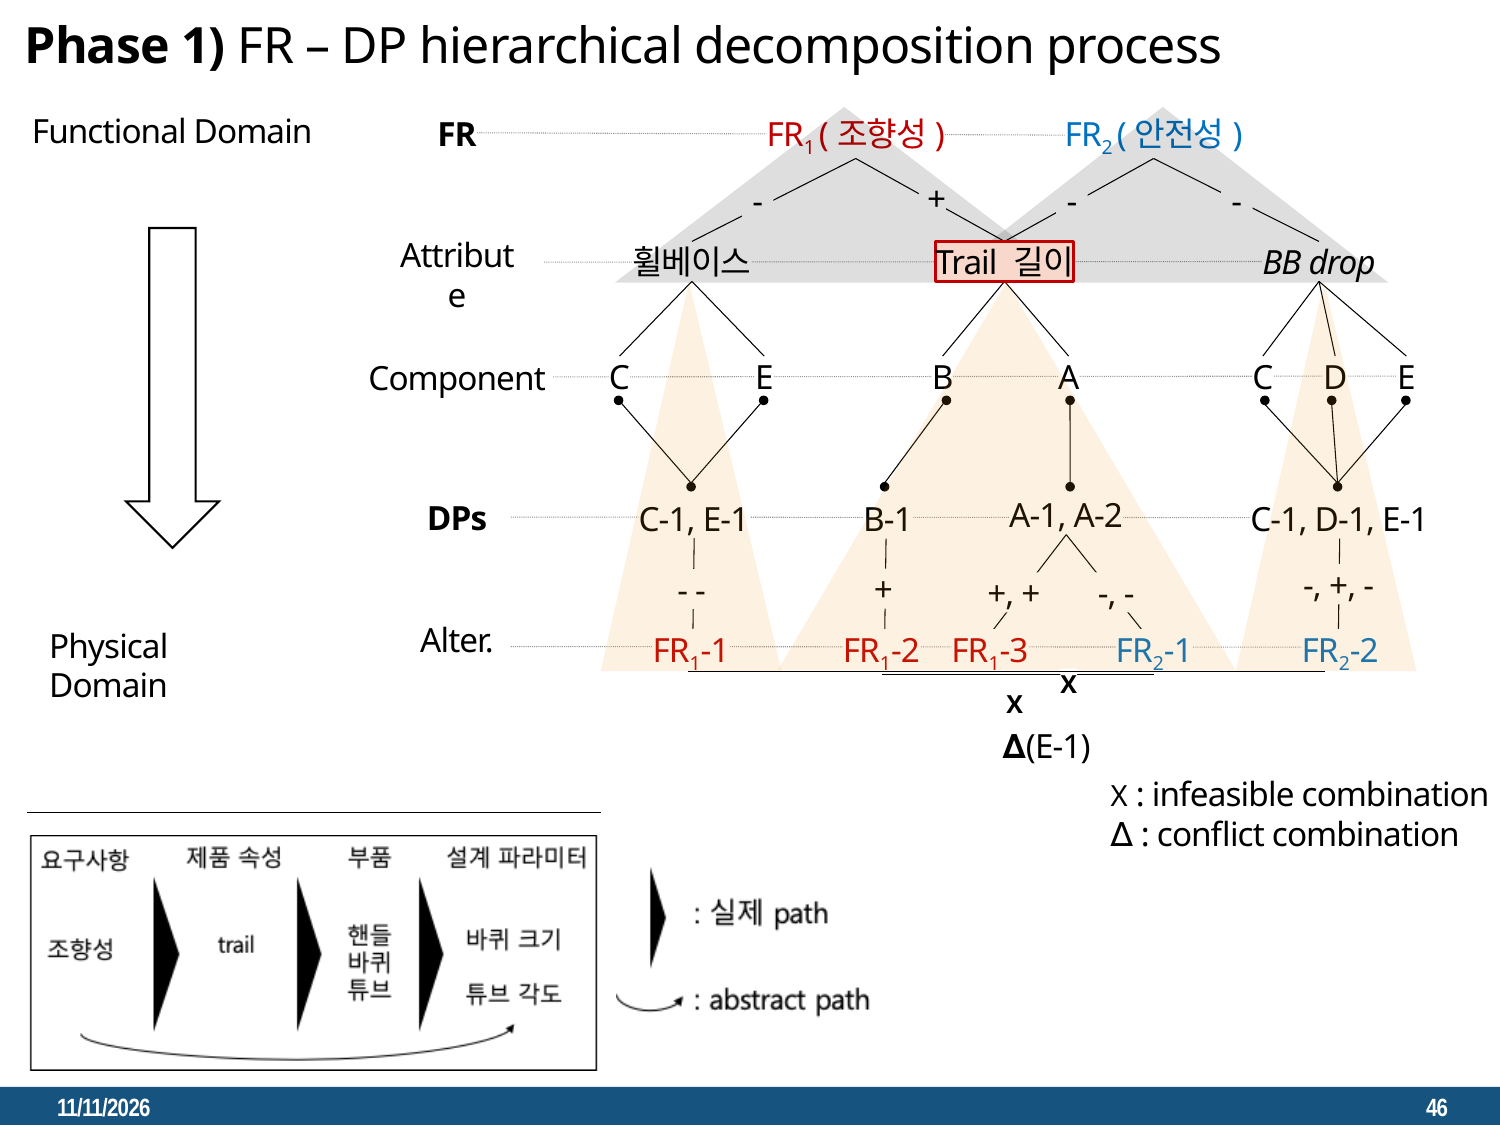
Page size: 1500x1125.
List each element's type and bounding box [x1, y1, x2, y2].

text_box [391, 234, 523, 315]
text_box [1110, 773, 1490, 853]
text_box [49, 624, 288, 705]
text_box [31, 110, 313, 151]
slide_number [1125, 1086, 1464, 1125]
text_box [24, 13, 1234, 74]
slide_number [42, 1086, 380, 1125]
text_box [360, 105, 1434, 989]
picture [616, 867, 889, 1035]
picture [26, 835, 603, 1071]
text_box [123, 226, 222, 550]
